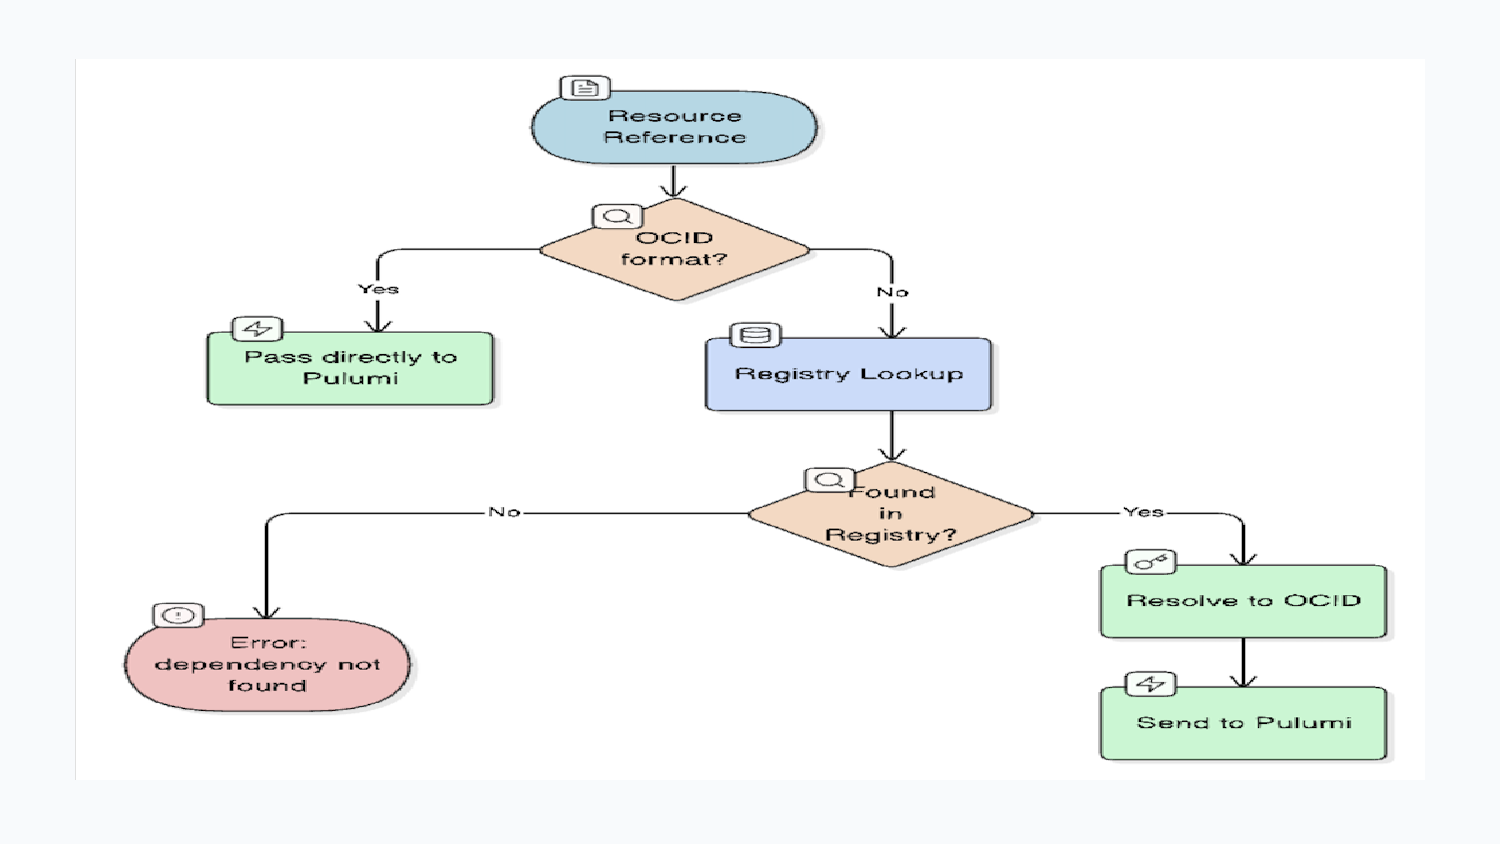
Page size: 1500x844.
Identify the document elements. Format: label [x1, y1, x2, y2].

picture [74, 59, 1426, 781]
